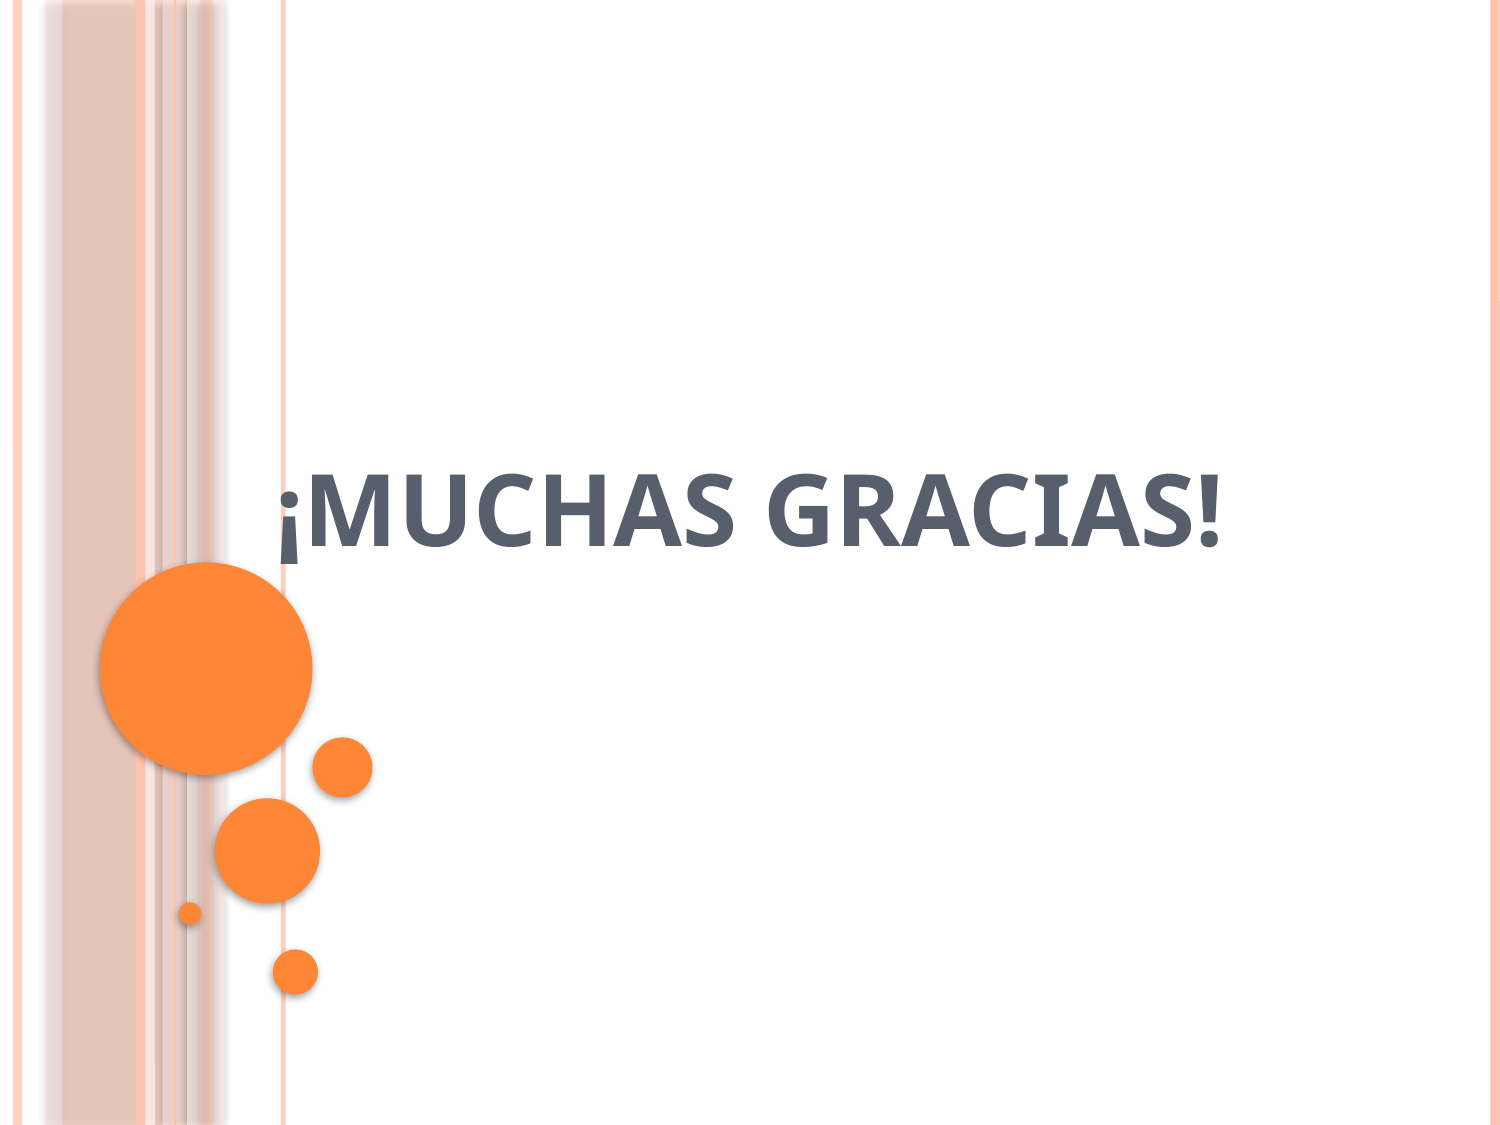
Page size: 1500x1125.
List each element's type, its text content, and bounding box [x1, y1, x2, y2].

title ¡Muchas gracias! [243, 351, 1257, 663]
